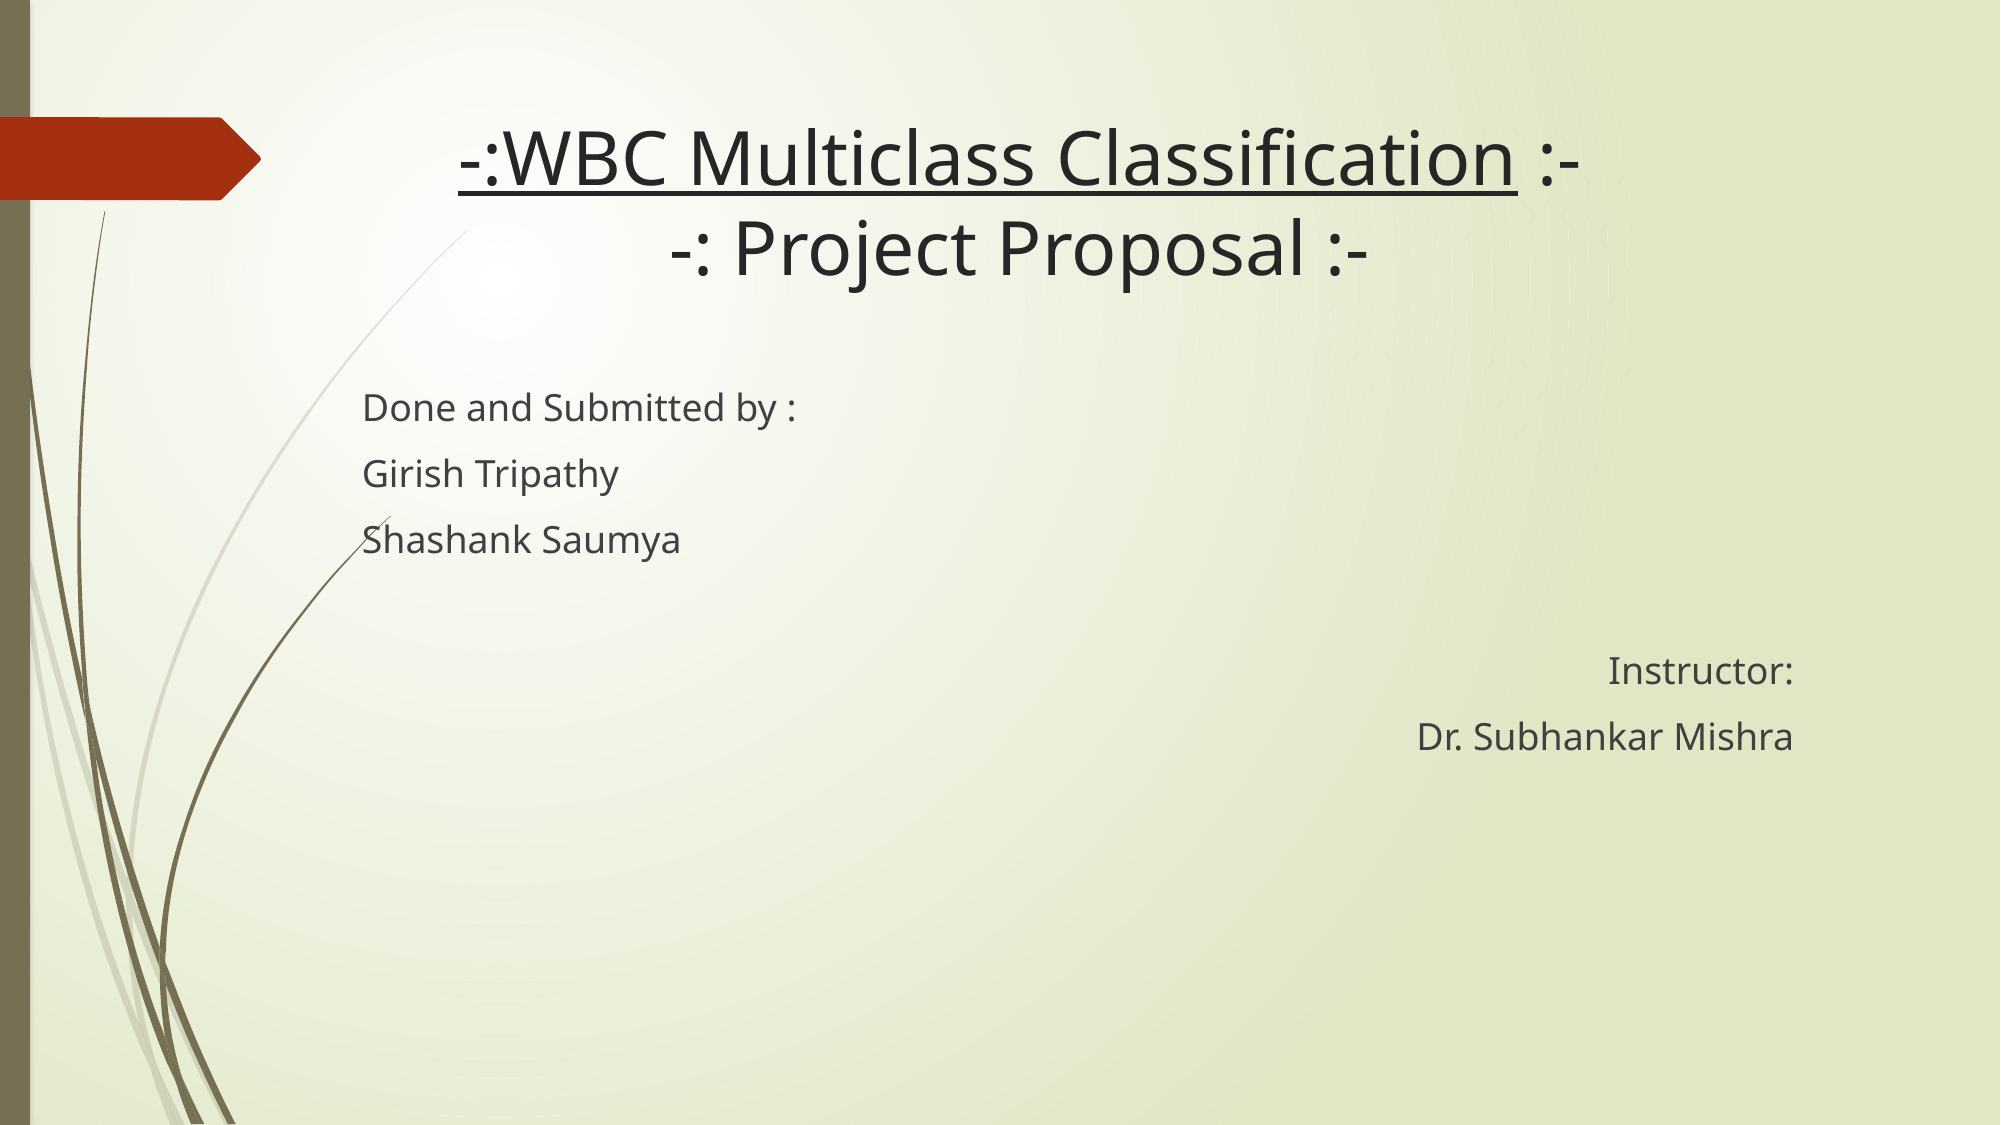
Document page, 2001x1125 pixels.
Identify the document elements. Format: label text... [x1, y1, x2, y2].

title -:WBC Multiclass Classification :- -: Project Proposal :- [152, 102, 1888, 313]
list Done and Submitted by : Girish Tripathy Shashank Saumya Instructor: Dr. Subhankar Mishra [346, 376, 1810, 997]
